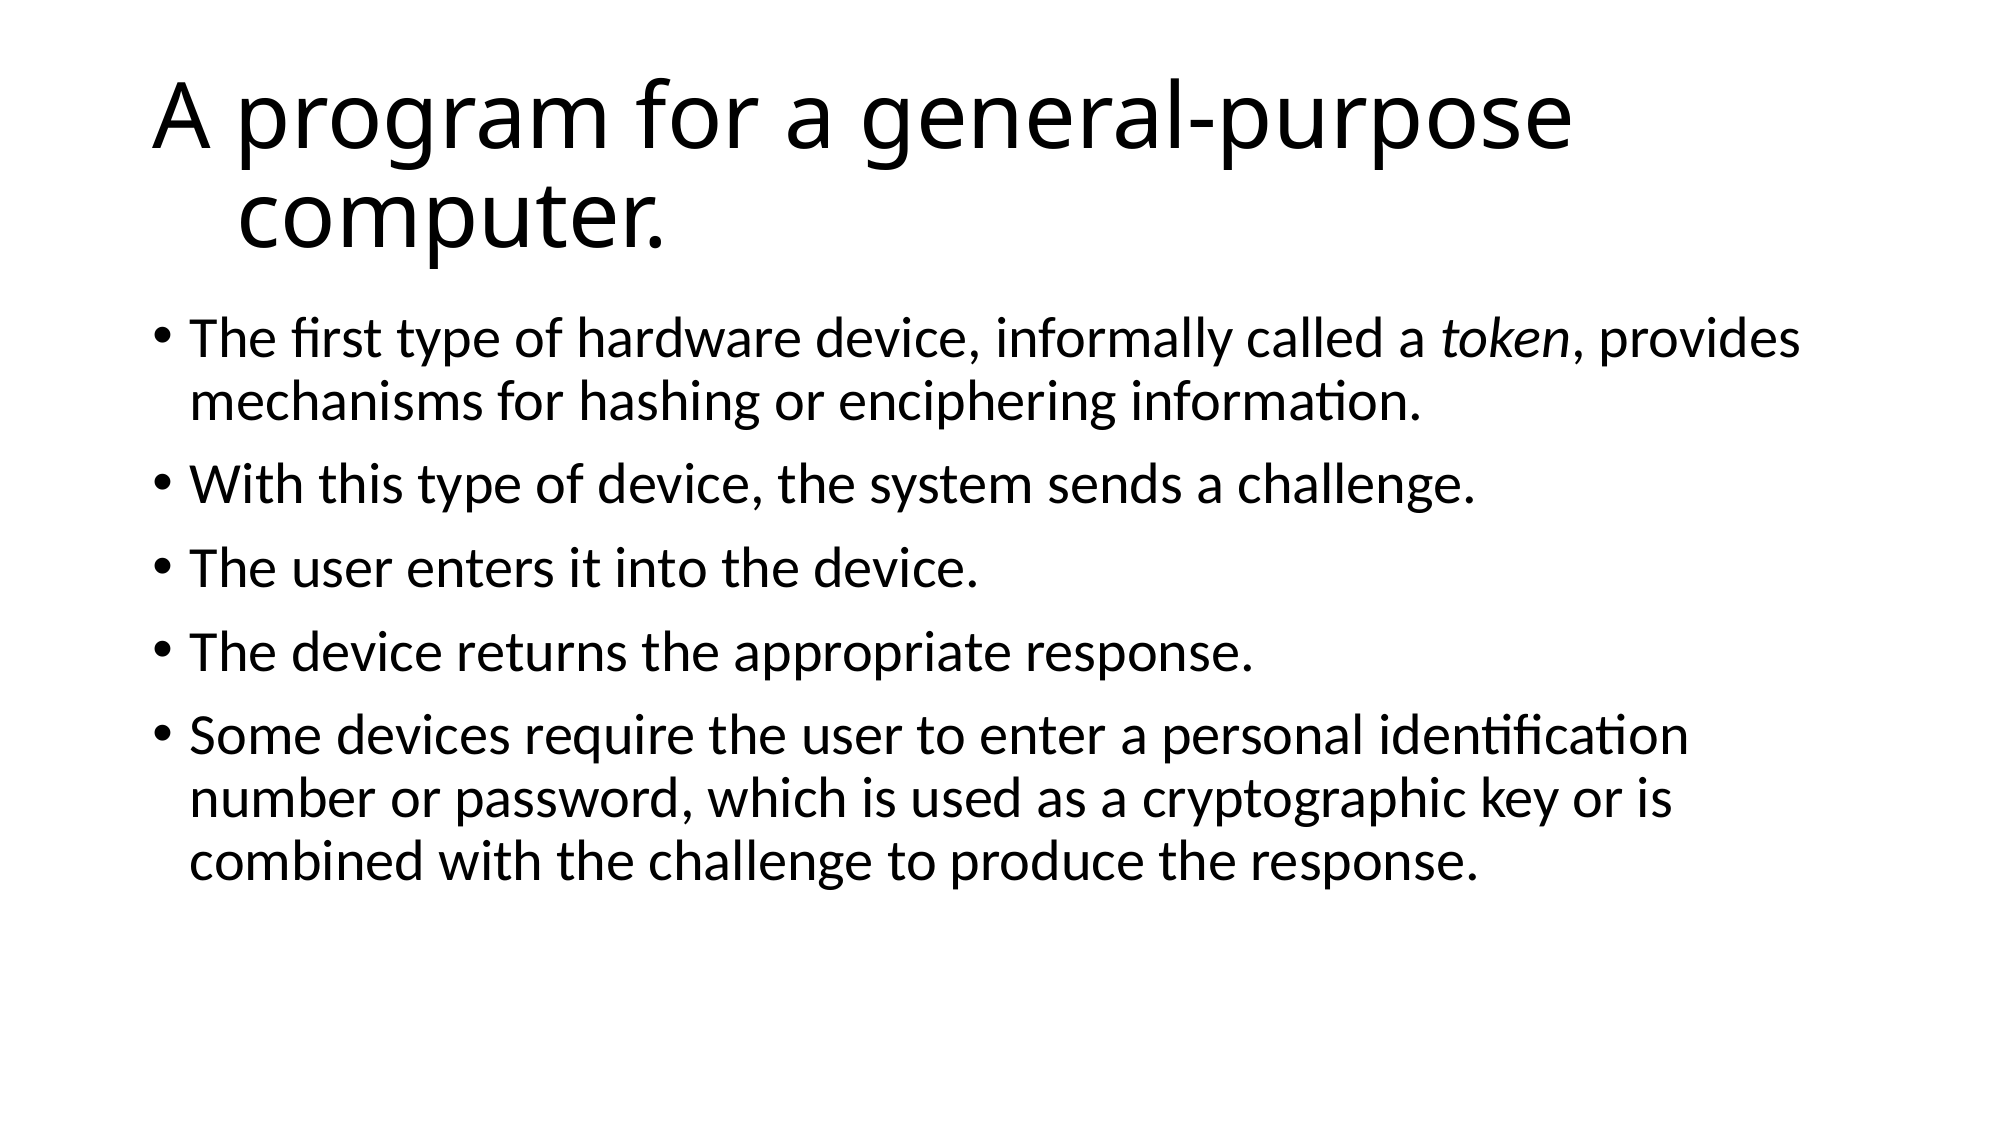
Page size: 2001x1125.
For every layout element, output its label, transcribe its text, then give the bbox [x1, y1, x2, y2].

list The first type of hardware device, informally called a token, provides mechanisms for hashing or enciphering information. With this type of device, the system sends a challenge. The user enters it into the device. The device returns the appropriate response. Some devices require the user to enter a personal identification number or password, which is used as a cryptographic key or is combined with the challenge to produce the response. [137, 299, 1863, 1014]
title A program for a general-purpose computer. [137, 59, 1863, 278]
